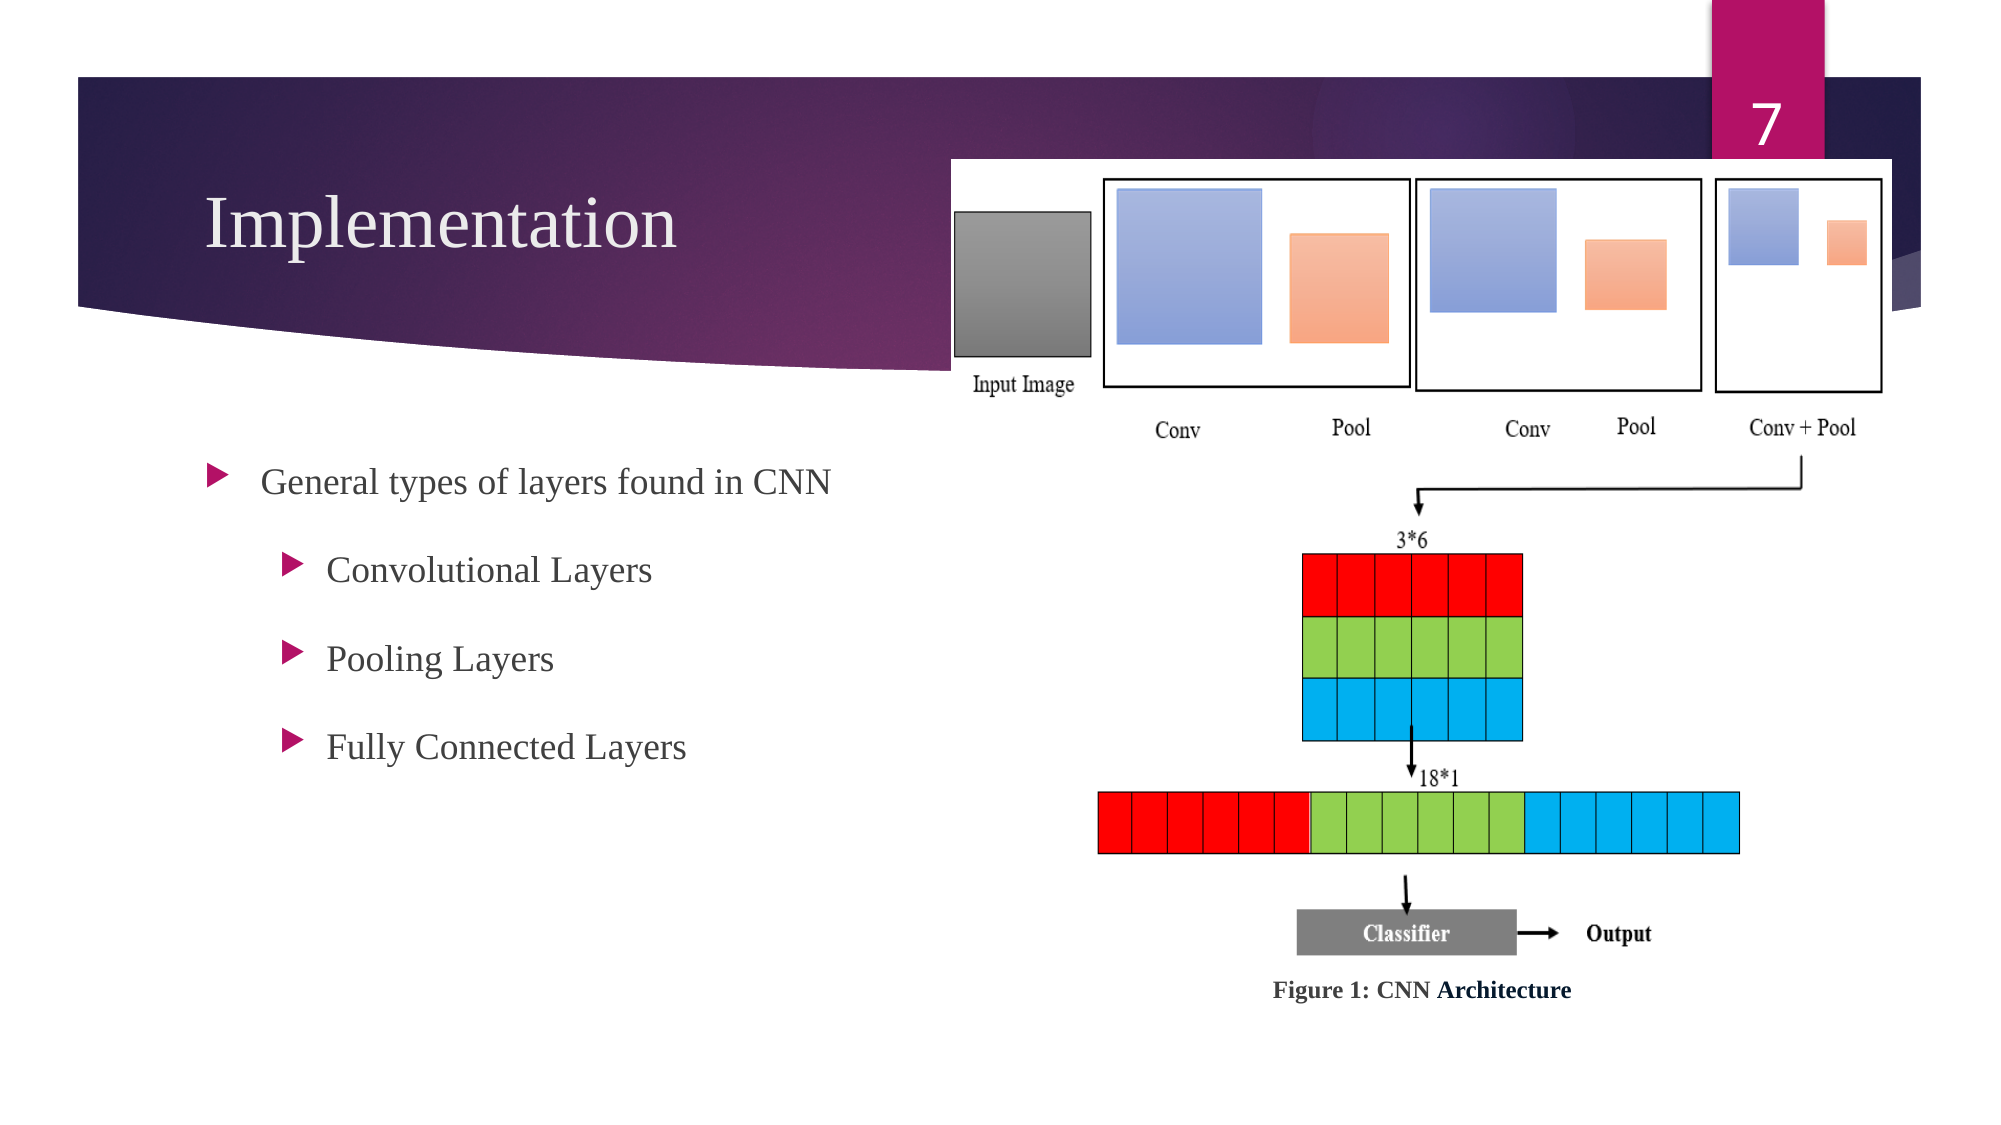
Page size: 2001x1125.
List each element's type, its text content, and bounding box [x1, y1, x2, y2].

slide_number 7 [1698, 48, 1836, 157]
title Implementation [189, 159, 949, 276]
list General types of layers found in CNN Convolutional Layers Pooling Layers Fully Connected Layers [189, 427, 952, 1011]
picture [951, 159, 1893, 976]
text_box Figure 1: CNN Architecture [1182, 983, 1892, 1038]
